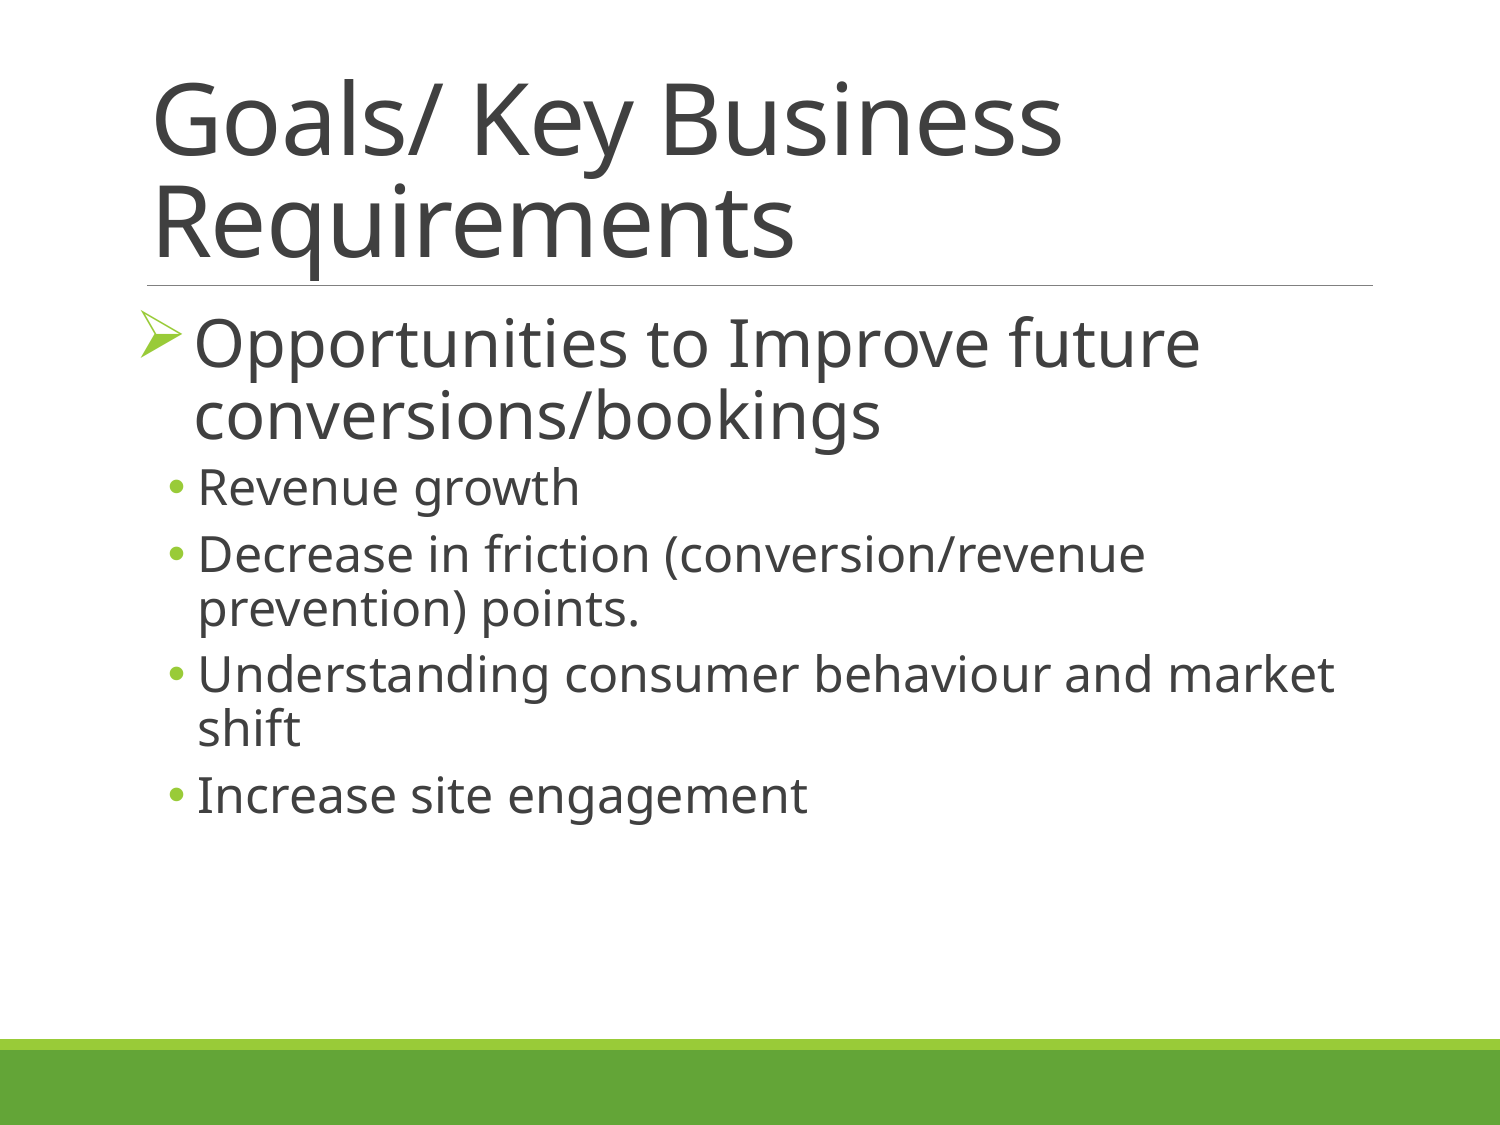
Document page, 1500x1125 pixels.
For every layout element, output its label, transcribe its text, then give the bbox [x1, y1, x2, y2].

list Opportunities to Improve future conversions/bookings Revenue growth Decrease in friction (conversion/revenue prevention) points. Understanding consumer behaviour and market shift Increase site engagement [135, 302, 1373, 963]
title Goals/ Key Business Requirements [135, 47, 1373, 285]
